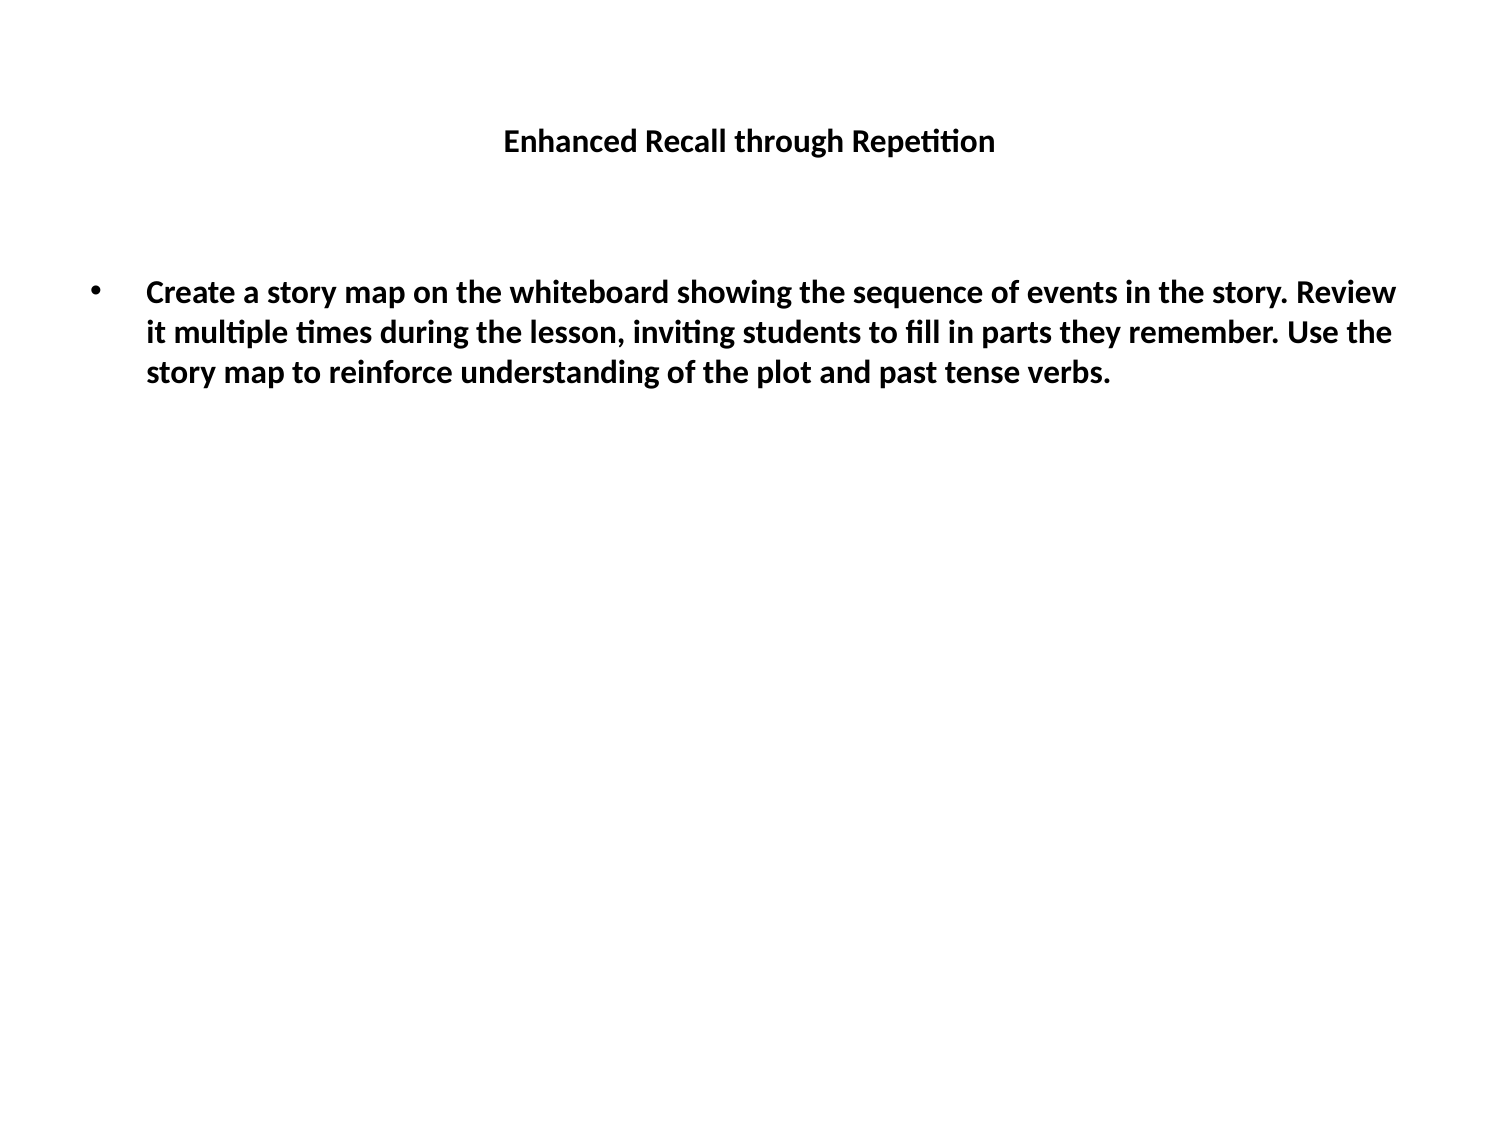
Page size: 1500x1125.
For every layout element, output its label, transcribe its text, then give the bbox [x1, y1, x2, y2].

list Create a story map on the whiteboard showing the sequence of events in the story. Review it multiple times during the lesson, inviting students to fill in parts they remember. Use the story map to reinforce understanding of the plot and past tense verbs. [75, 262, 1425, 1005]
title Enhanced Recall through Repetition [75, 45, 1425, 233]
